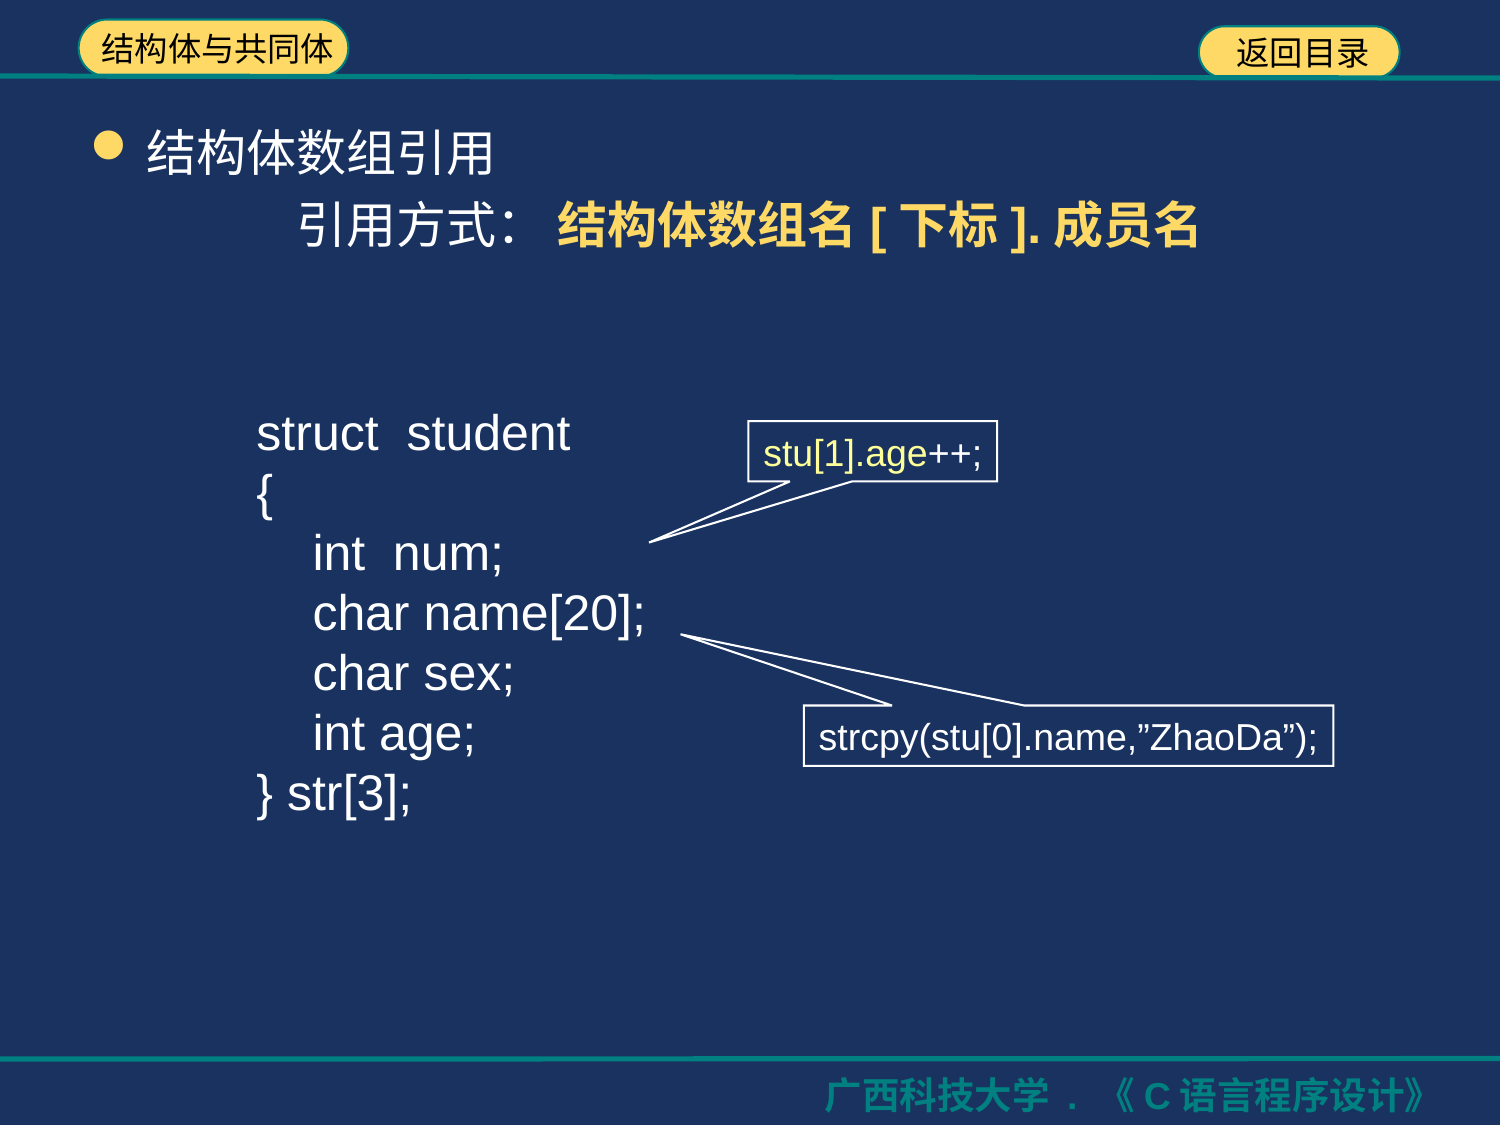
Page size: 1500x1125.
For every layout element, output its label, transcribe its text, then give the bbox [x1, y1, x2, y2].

list 结构体数组引用 引用方式： 结构体数组名[下标].成员名 [75, 101, 1425, 1005]
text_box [212, 389, 1337, 830]
